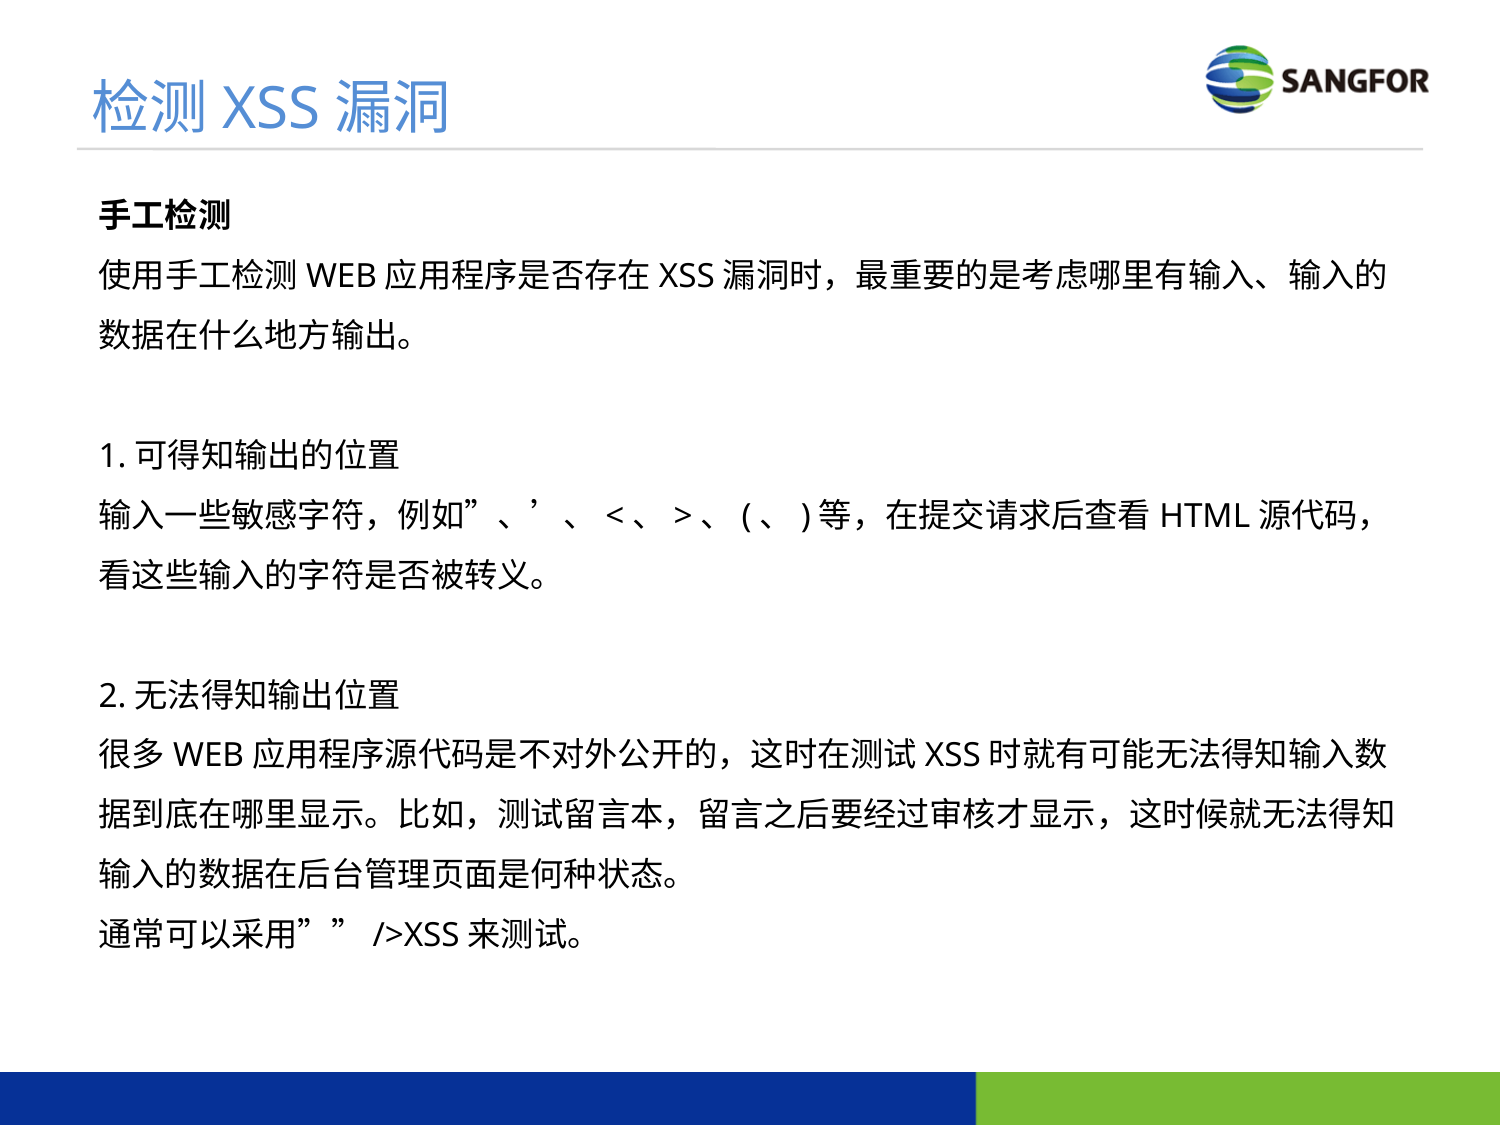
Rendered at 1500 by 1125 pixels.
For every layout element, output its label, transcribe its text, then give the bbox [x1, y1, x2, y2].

picture [0, 1069, 1500, 1125]
picture [1198, 42, 1437, 119]
text_box 手工检测 使用手工检测WEB应用程序是否存在XSS漏洞时，最重要的是考虑哪里有输入、输入的数据在什么地方输出。 1.可得知输出的位置 输入一些敏感字符，例如”、’、<、>、(、)等，在提交请求后查看HTML源代码，看这些输入的字符是否被转义。 2.无法得知输出位置 很多WEB应用程序源代码是不对外公开的，这时在测试XSS时就有可能无法得知输入数据到底在哪里显示。比如，测试留言本，留言之后要经过审核才显示，这时候就无法得知输入的数据在后台管理页面是何种状态。 通常可以采用””/>XSS来测试。 [83, 167, 1417, 961]
text_box 检测XSS漏洞 [76, 63, 1172, 148]
